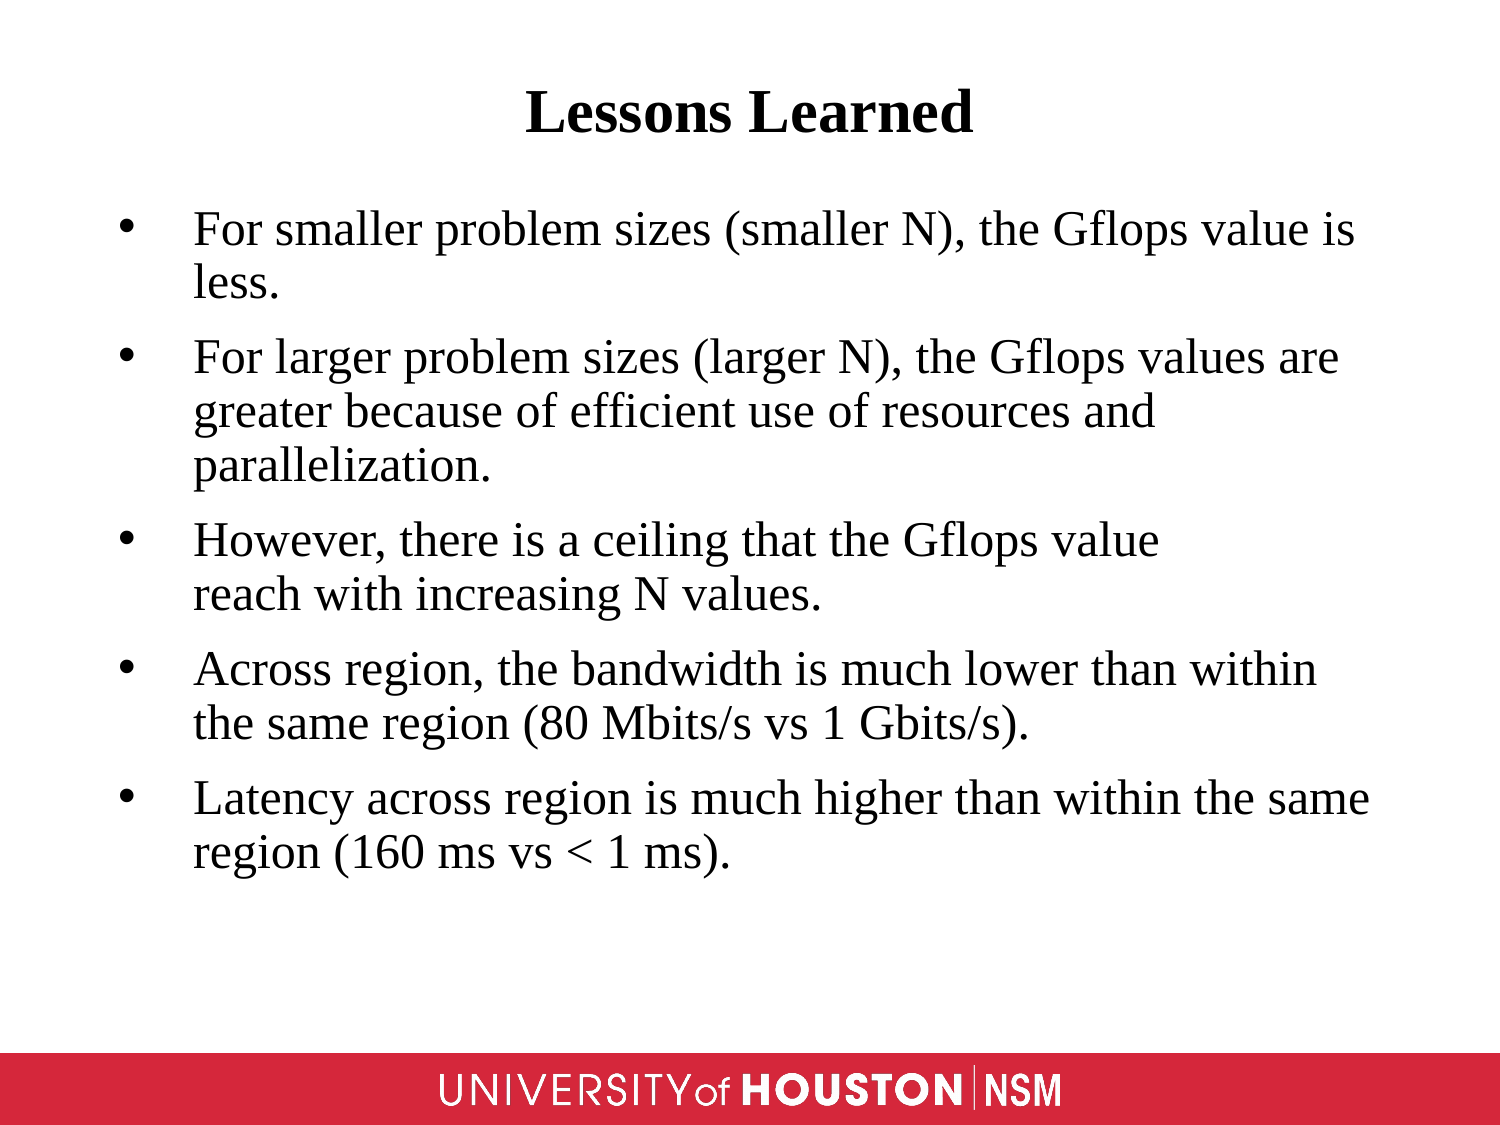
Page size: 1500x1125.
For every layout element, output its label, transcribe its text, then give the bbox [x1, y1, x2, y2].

list For smaller problem sizes (smaller N), the Gflops value is less. For larger problem sizes (larger N), the Gflops values are greater because of efficient use of resources and parallelization. However, there is a ceiling that the Gflops value reach with increasing N values. Across region, the bandwidth is much lower than within the same region (80 Mbits/s vs 1 Gbits/s). Latency across region is much higher than within the same region (160 ms vs < 1 ms). [103, 194, 1397, 989]
picture [440, 1065, 1060, 1110]
title Lessons Learned [103, 47, 1397, 178]
